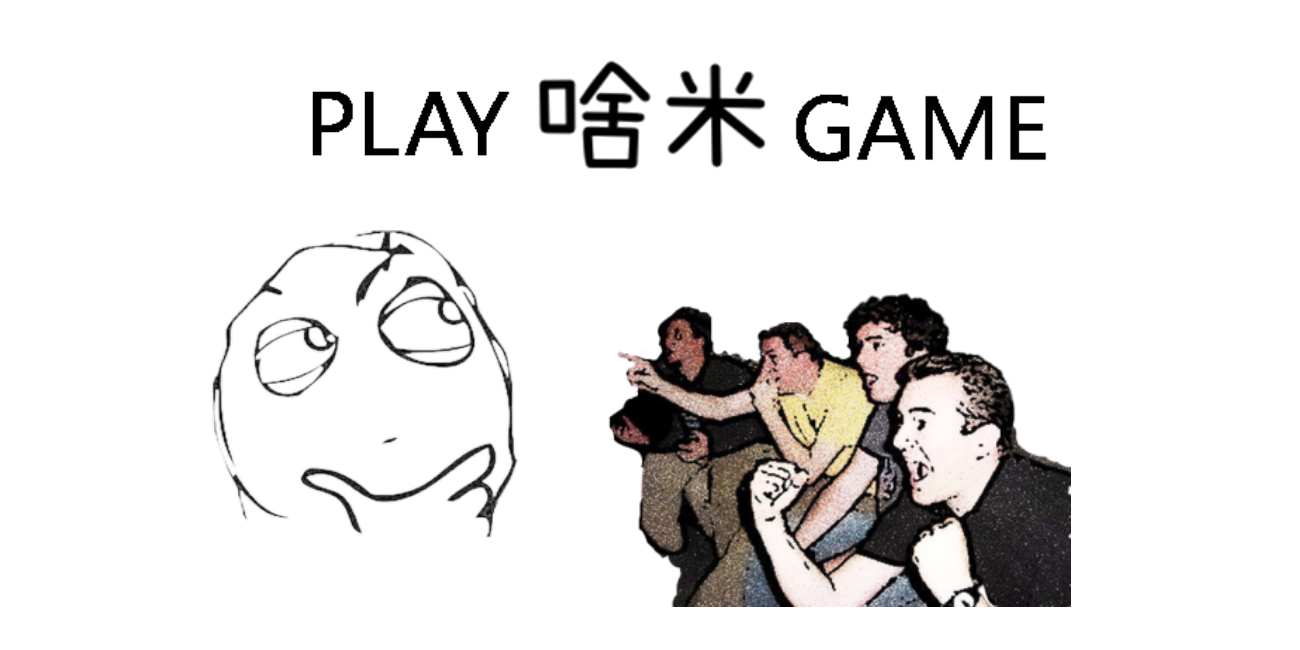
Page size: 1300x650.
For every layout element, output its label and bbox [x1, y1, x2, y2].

text_box [162, 15, 1119, 607]
